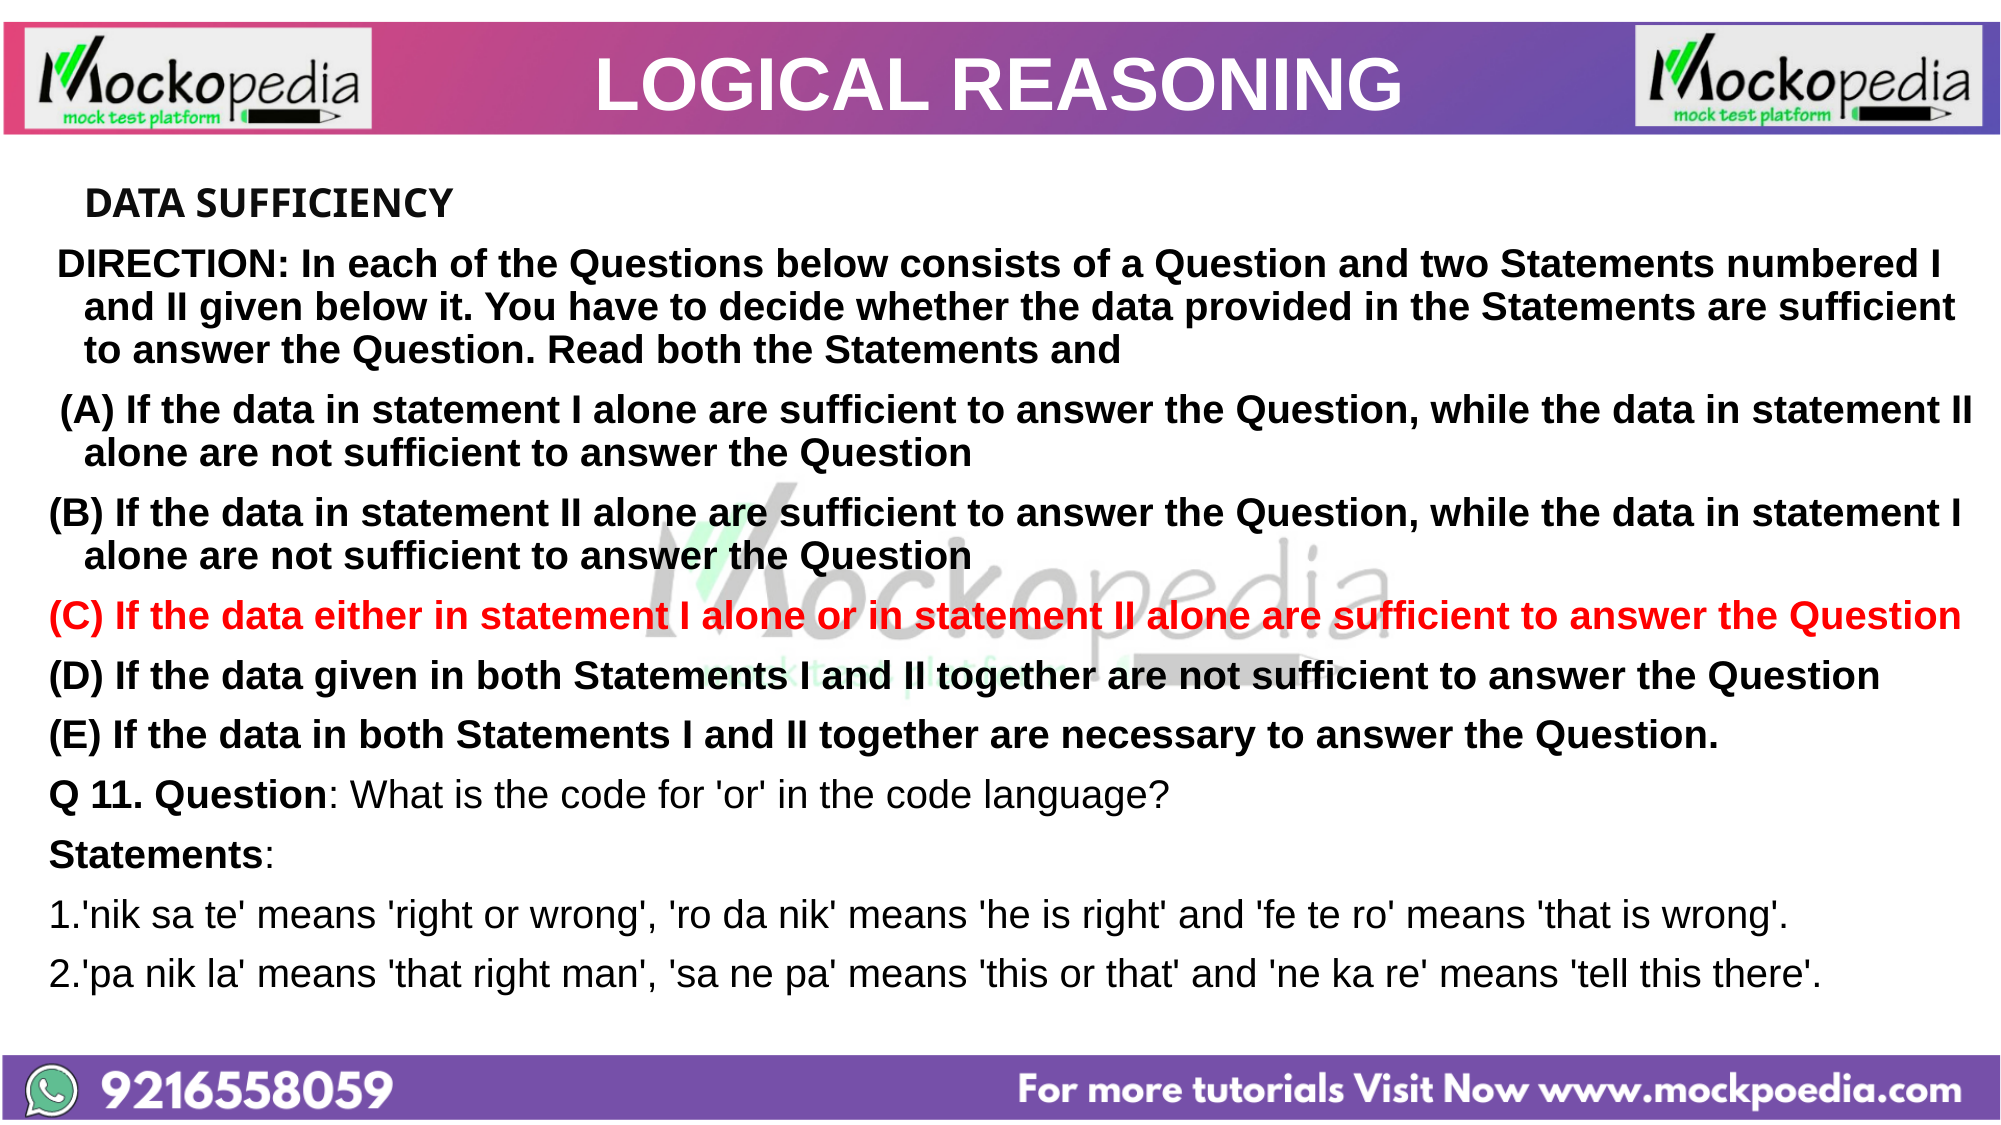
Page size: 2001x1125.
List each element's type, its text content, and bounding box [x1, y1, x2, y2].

list DATA SUFFICIENCY DIRECTION: In each of the Questions below consists of a Question and two Statements numbered I and II given below it. You have to decide whether the data provided in the Statements are sufficient to answer the Question. Read both the Statements and (A) If the data in statement I alone are sufficient to answer the Question, while the data in statement II alone are not sufficient to answer the Question (B) If the data in statement II alone are sufficient to answer the Question, while the data in statement I alone are not sufficient to answer the Question (C) If the data either in statement I alone or in statement II alone are sufficient to answer the Question (D) If the data given in both Statements I and II together are not sufficient to answer the Question (E) If the data in both Statements I and II together are necessary to answer the Question. Q 11. Question: What is the code for 'or' in the code language? Statements: 1.'nik sa te' means 'right or wrong', 'ro da nik' means 'he is right' and 'fe te ro' means 'that is wrong'. 2.'pa nik la' means 'that right man', 'sa ne pa' means 'this or that' and 'ne ka re' means 'tell this there'. [33, 175, 2000, 1053]
picture [0, 0, 2001, 1125]
title LOGICAL REASONING [41, 31, 1959, 142]
